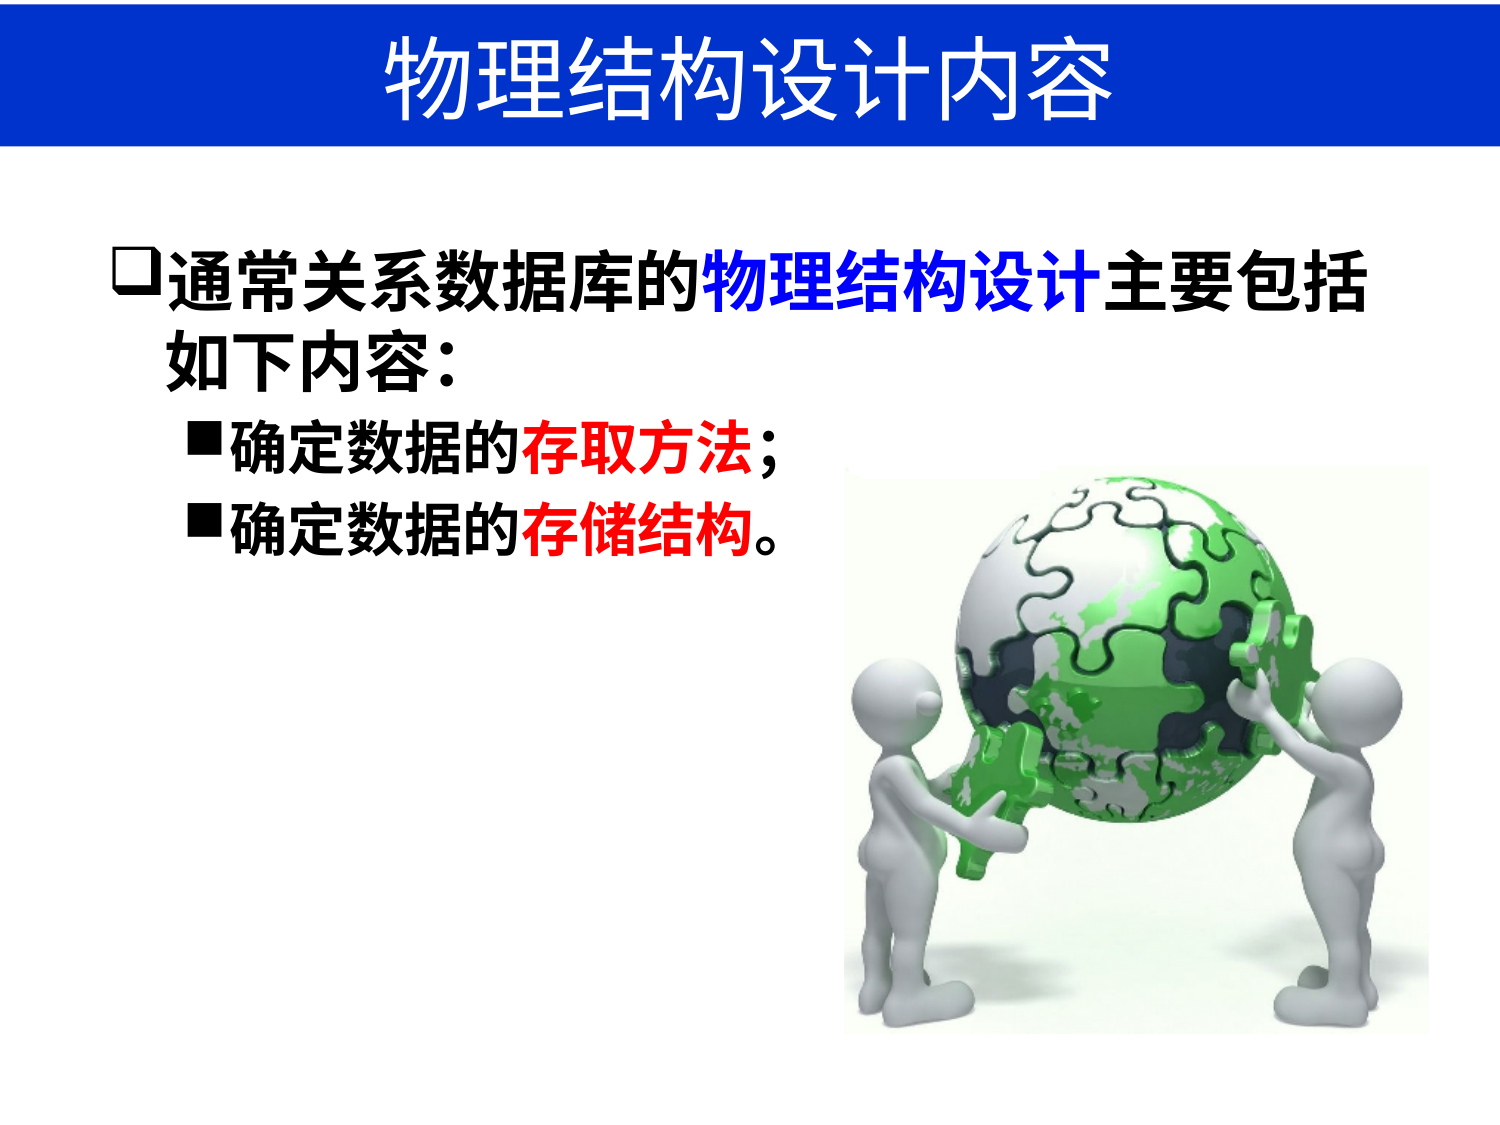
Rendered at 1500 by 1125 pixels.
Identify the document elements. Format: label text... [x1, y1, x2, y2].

picture [844, 466, 1435, 1035]
title 物理结构设计内容 [75, 19, 1425, 135]
list 通常关系数据库的物理结构设计主要包括如下内容： 确定数据的存取方法； 确定数据的存储结构。 [92, 232, 1406, 1000]
